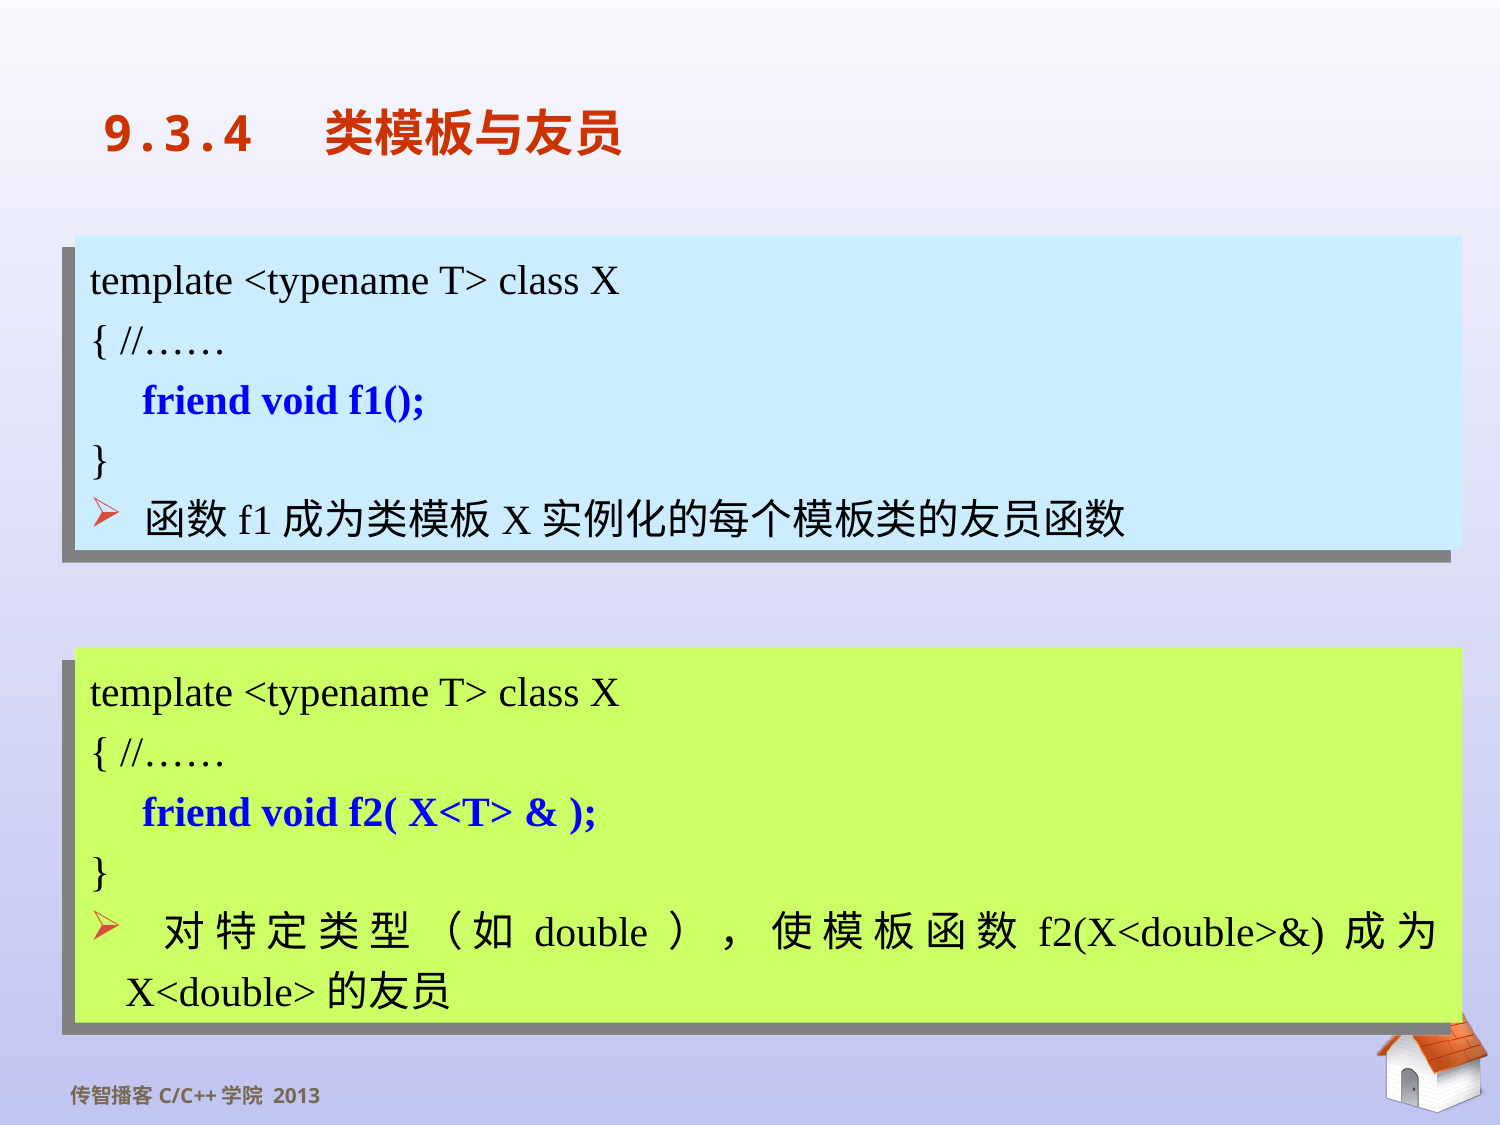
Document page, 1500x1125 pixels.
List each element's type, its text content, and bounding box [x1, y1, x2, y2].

text_box template <typename T> class X { //…… friend void f1(); } 函数f1成为类模板X实例化的每个模板类的友员函数 [75, 235, 1463, 551]
title 9.3.4 类模板与友员 [87, 87, 738, 175]
text_box template <typename T> class X { //…… friend void f2( X<T> & ); } 对特定类型（如double），使模板函数f2(X<double>&)成为X<double>的友员 [75, 647, 1463, 1023]
picture [1375, 999, 1488, 1124]
